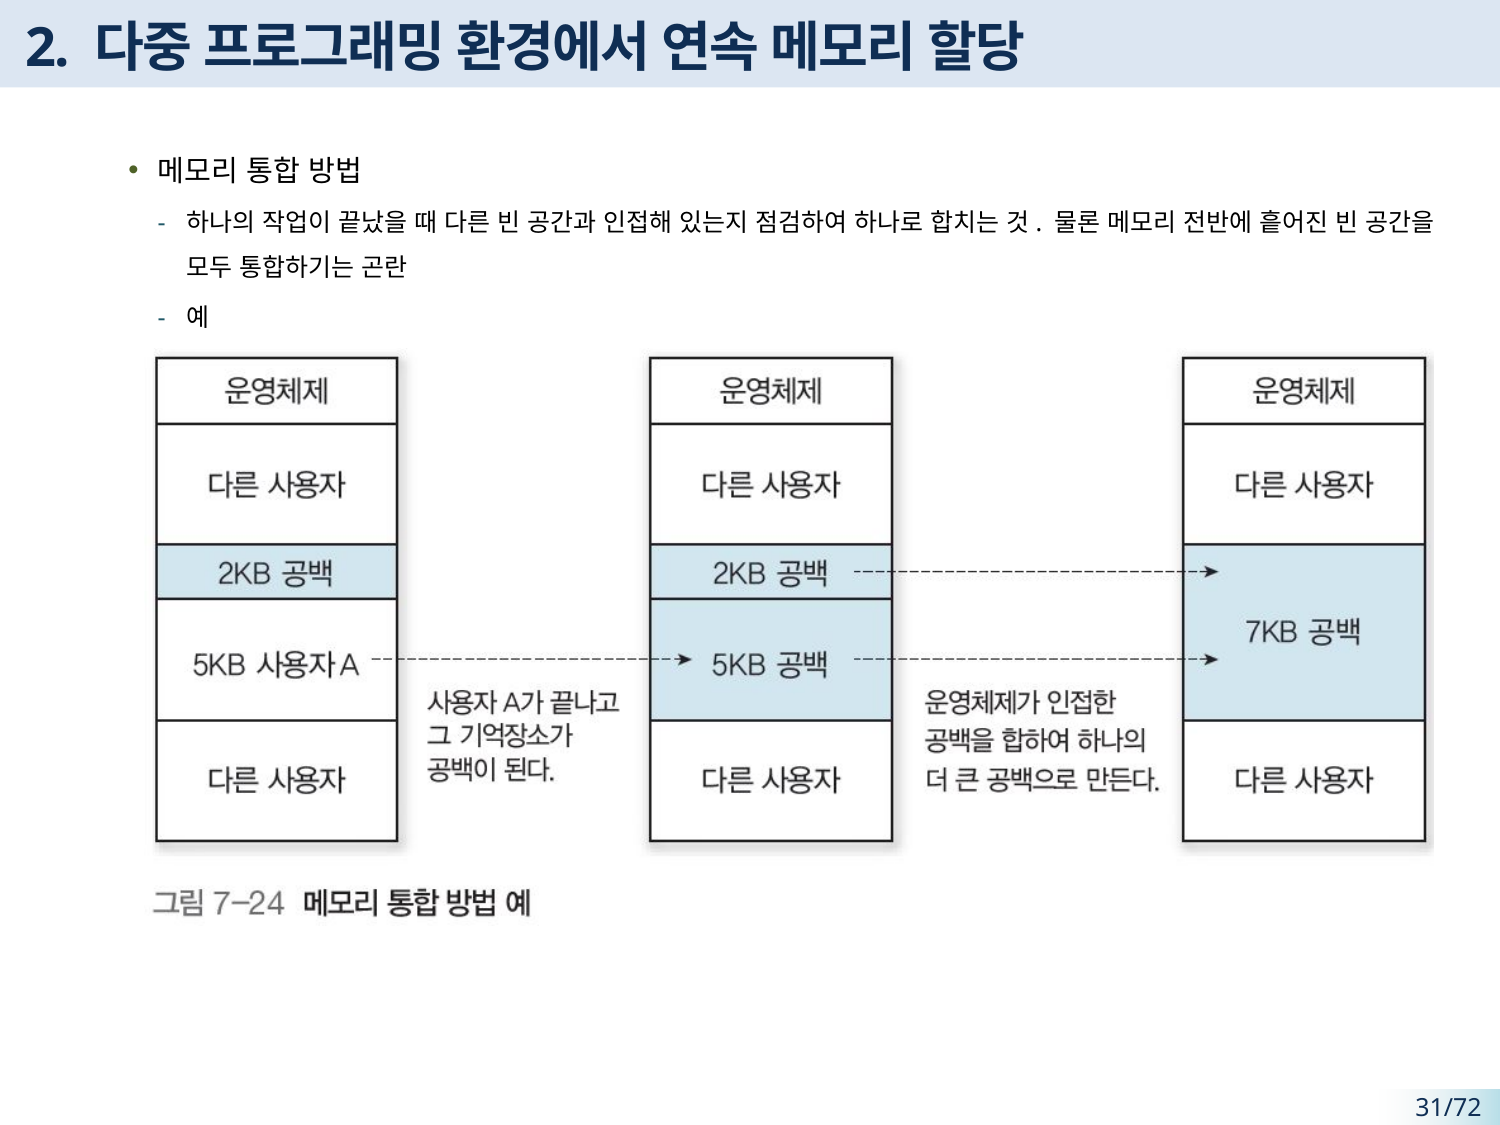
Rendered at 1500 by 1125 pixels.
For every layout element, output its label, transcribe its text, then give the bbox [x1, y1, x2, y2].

title 2. 다중 프로그래밍 환경에서 연속 메모리 할당 [10, 5, 1288, 84]
picture [144, 348, 1434, 926]
list 메모리 통합 방법 하나의 작업이 끝났을 때 다른 빈 공간과 인접해 있는지 점검하여 하나로 합치는 것. 물론 메모리 전반에 흩어진 빈 공간을 모두 통합하기는 곤란 예 [10, 126, 1481, 1057]
